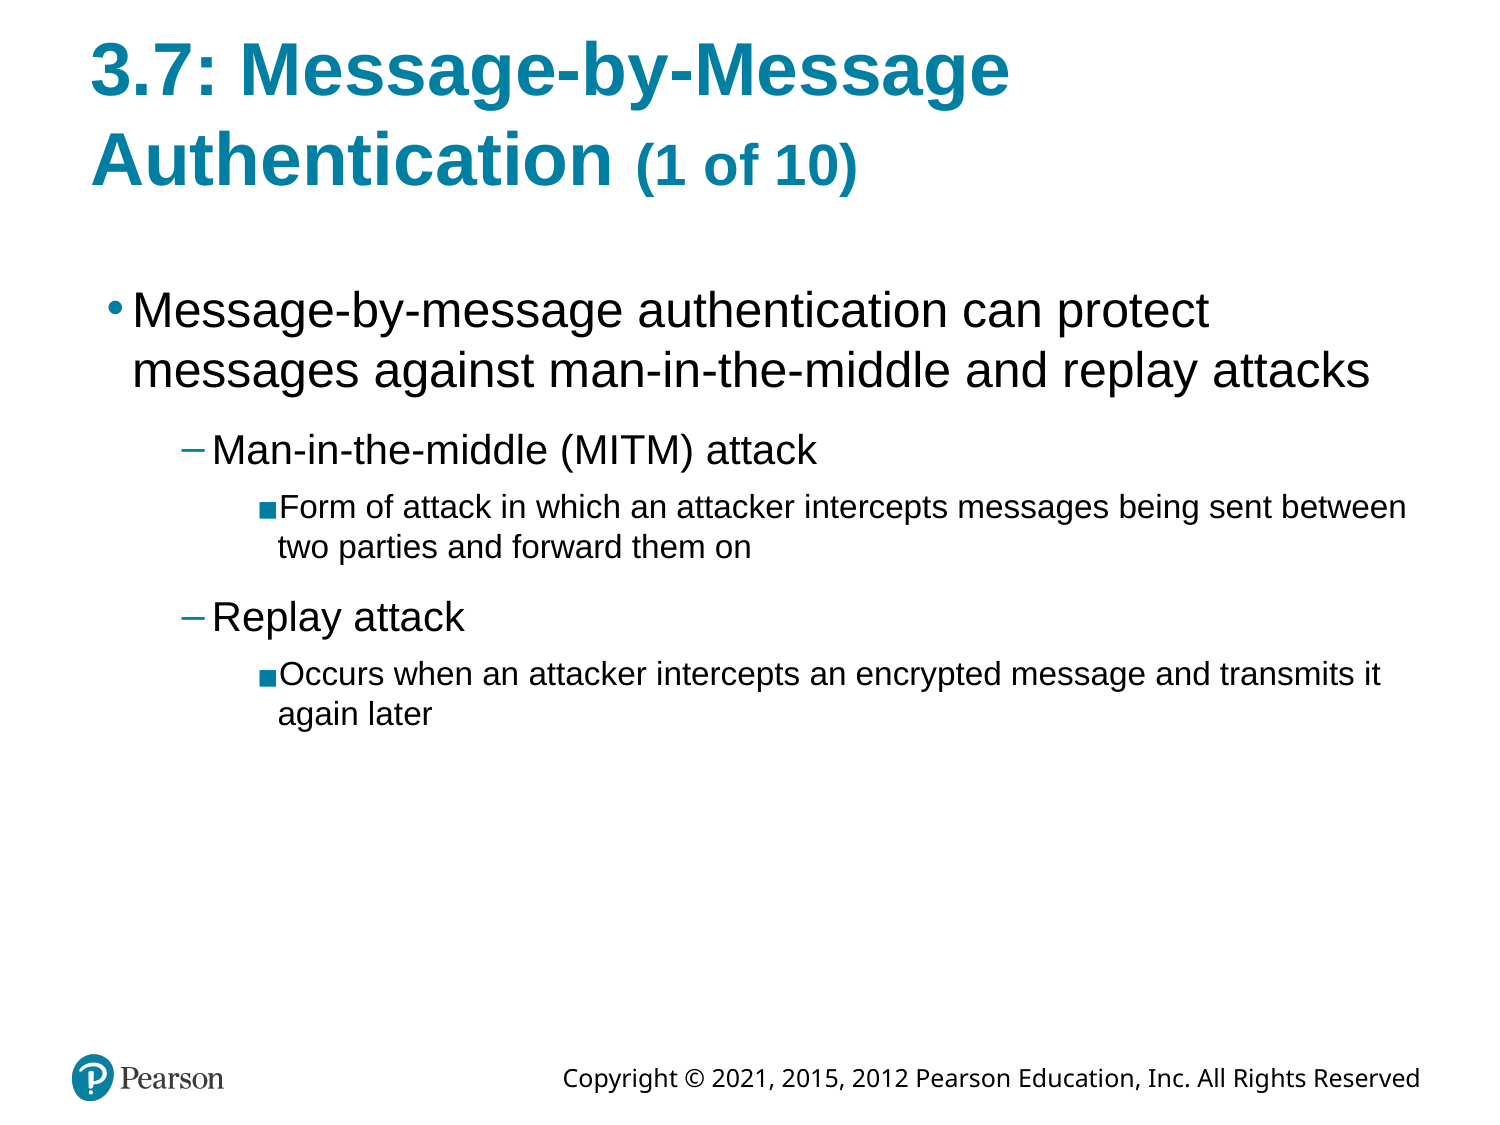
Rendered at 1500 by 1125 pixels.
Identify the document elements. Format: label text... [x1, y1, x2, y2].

list Message-by-message authentication can protect messages against man-in-the-middle and replay attacks Man-in-the-middle (MITM) attack Form of attack in which an attacker intercepts messages being sent between two parties and forward them on Replay attack Occurs when an attacker intercepts an encrypted message and transmits it again later [75, 262, 1425, 989]
picture [98, 1054, 224, 1101]
title 3.7: Message-by-Message Authentication (1 of 10) [75, 35, 1425, 216]
slide_number 3-16 [0, 1012, 138, 1088]
picture [72, 1088, 83, 1101]
